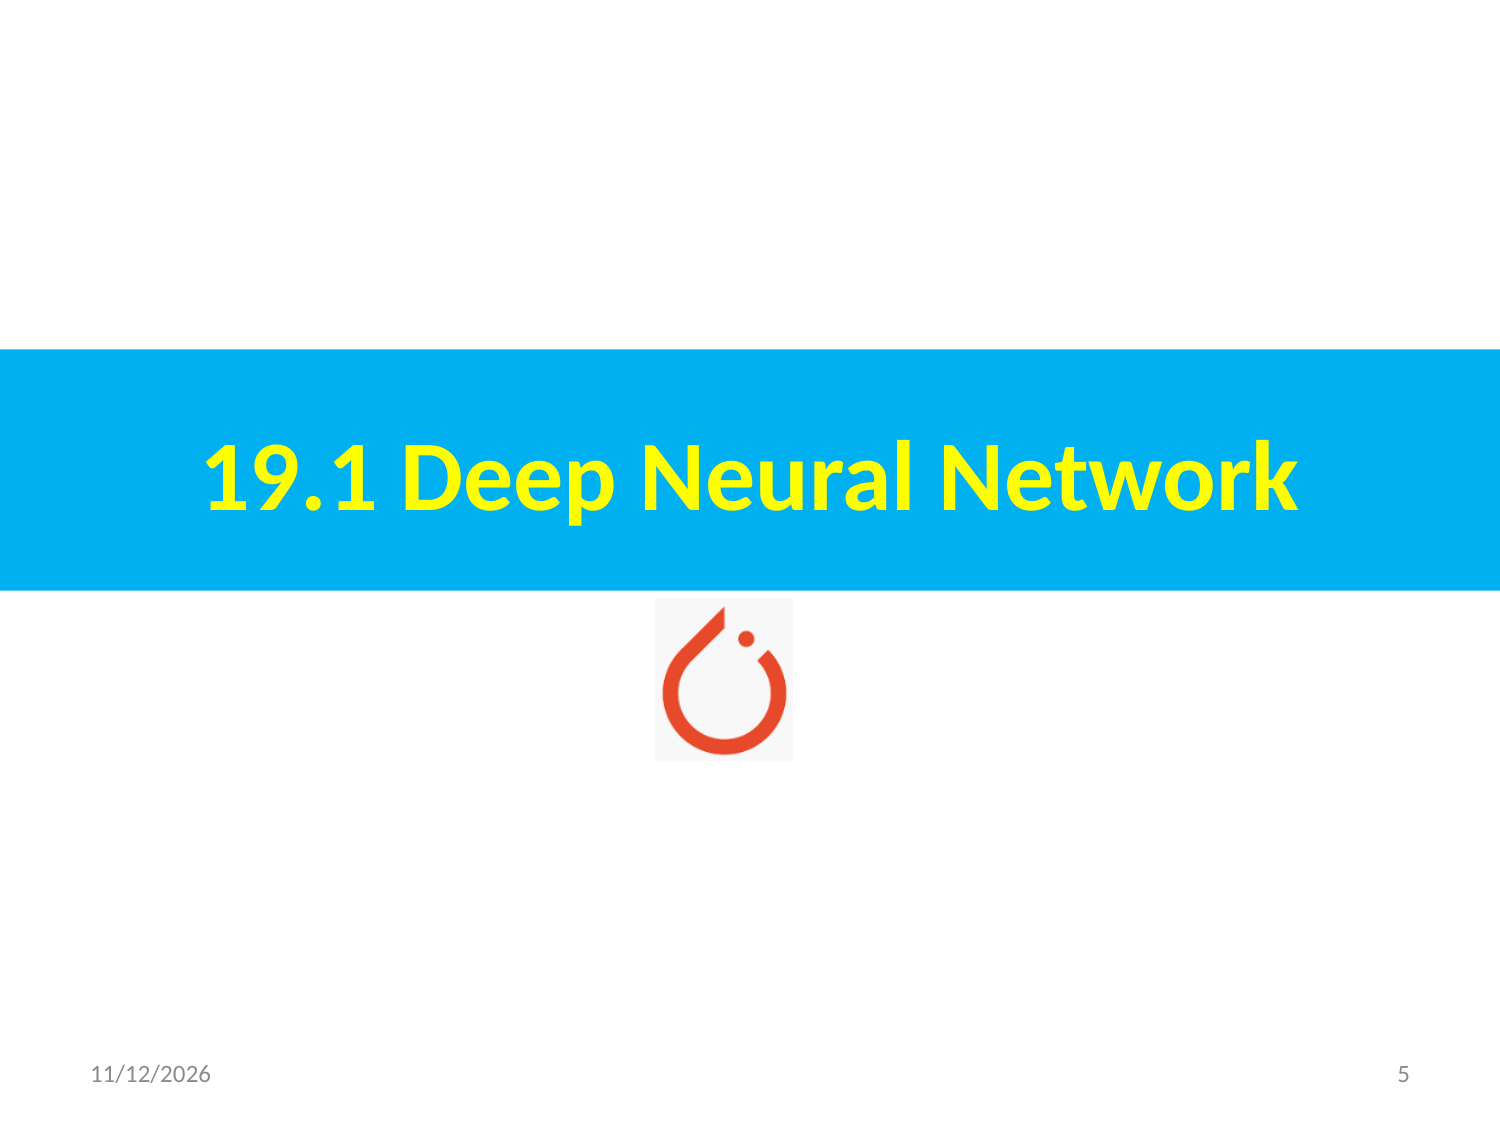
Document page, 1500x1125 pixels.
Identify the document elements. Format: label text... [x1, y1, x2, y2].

slide_number 5 [1074, 1042, 1425, 1103]
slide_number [75, 1042, 425, 1103]
picture [655, 597, 793, 761]
title 19.1 Deep Neural Network [0, 349, 1500, 591]
